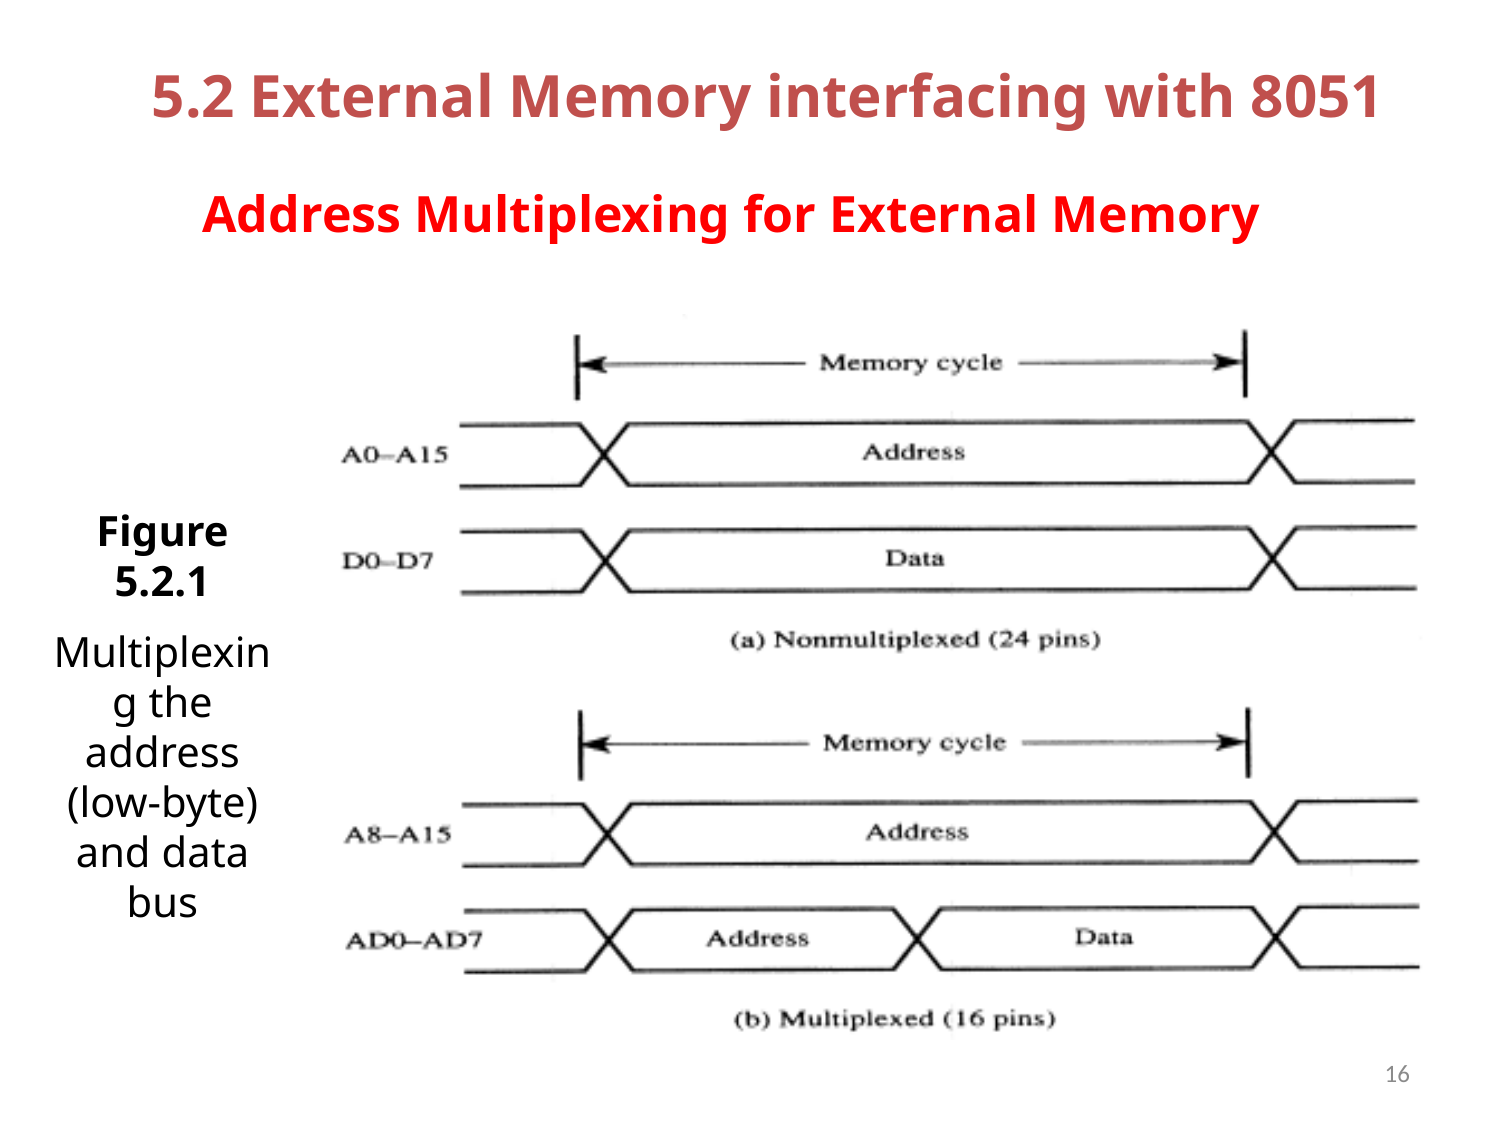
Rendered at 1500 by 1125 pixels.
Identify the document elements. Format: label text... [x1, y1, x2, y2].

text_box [324, 314, 1438, 1040]
text_box Figure 5.2.1 Multiplexing the address (low-byte) and data bus [37, 497, 288, 934]
text_box 5.2 External Memory interfacing with 8051 [137, 51, 1399, 137]
slide_number 16 [1074, 1049, 1425, 1103]
title Address Multiplexing for External Memory [187, 174, 1363, 296]
